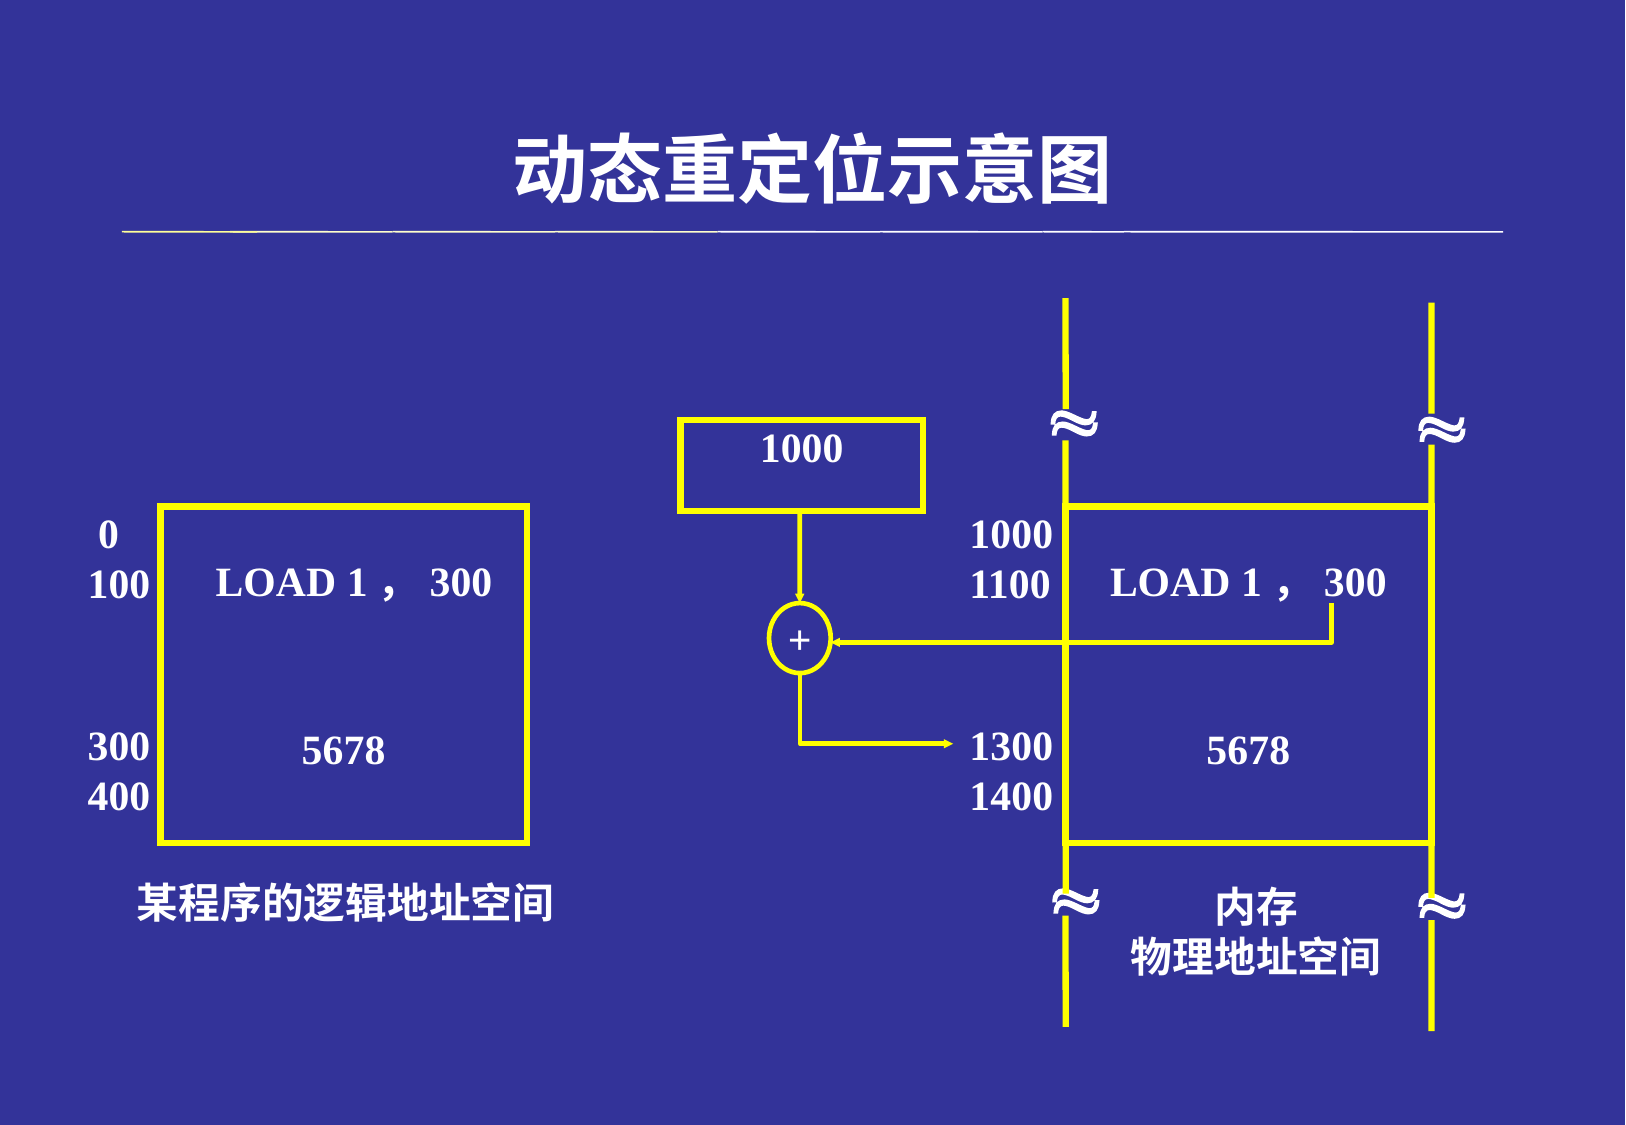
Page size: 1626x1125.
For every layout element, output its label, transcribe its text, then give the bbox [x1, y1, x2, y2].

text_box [87, 297, 1535, 1048]
title 动态重定位示意图 [121, 80, 1504, 256]
